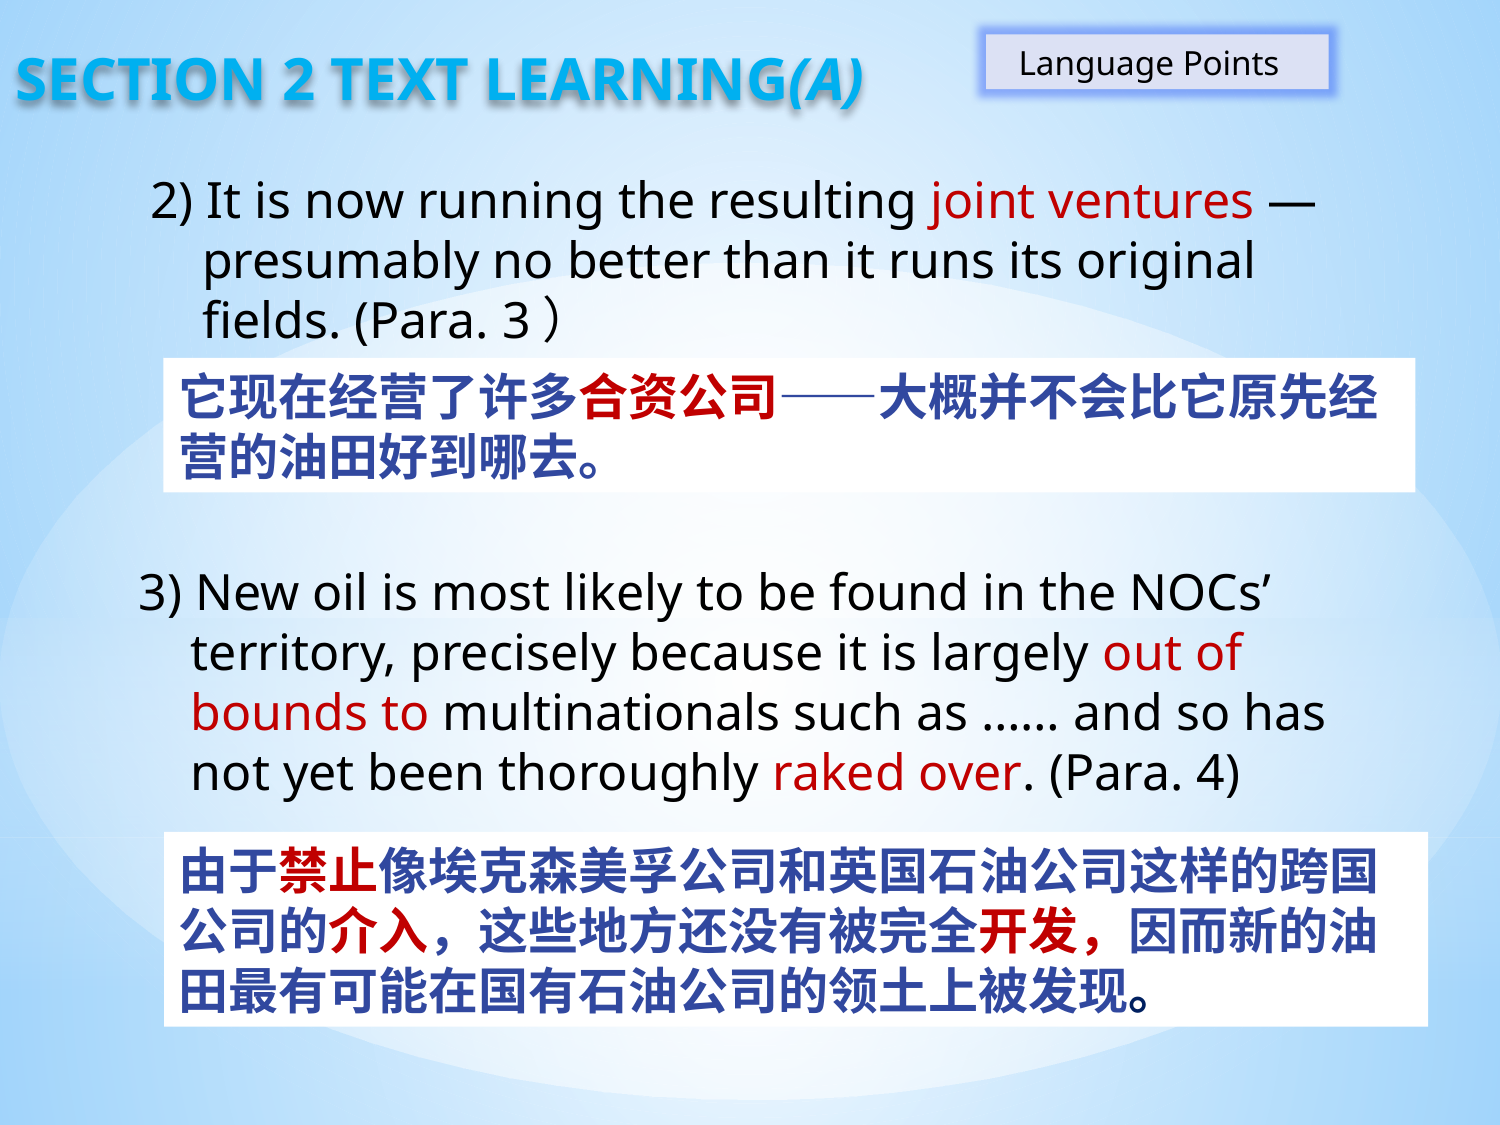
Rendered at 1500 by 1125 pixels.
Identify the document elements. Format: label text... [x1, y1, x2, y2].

text_box 2) It is now running the resulting joint ventures — presumably no better than it runs its original fields. (Para. 3） [135, 160, 1365, 356]
text_box 由于禁止像埃克森美孚公司和英国石油公司这样的跨国公司的介入，这些地方还没有被完全开发，因而新的油田最有可能在国有石油公司的领土上被发现。 [164, 831, 1429, 1027]
text_box 3) New oil is most likely to be found in the NOCs’ territory, precisely because it is largely out of bounds to multinationals such as …… and so has not yet been thoroughly raked over. (Para. 4) [123, 553, 1447, 808]
text_box 它现在经营了许多合资公司——大概并不会比它原先经营的油田好到哪去。 [163, 357, 1416, 493]
text_box Language Points [986, 34, 1329, 90]
text_box Section 2 text learning(A) [0, 0, 922, 120]
